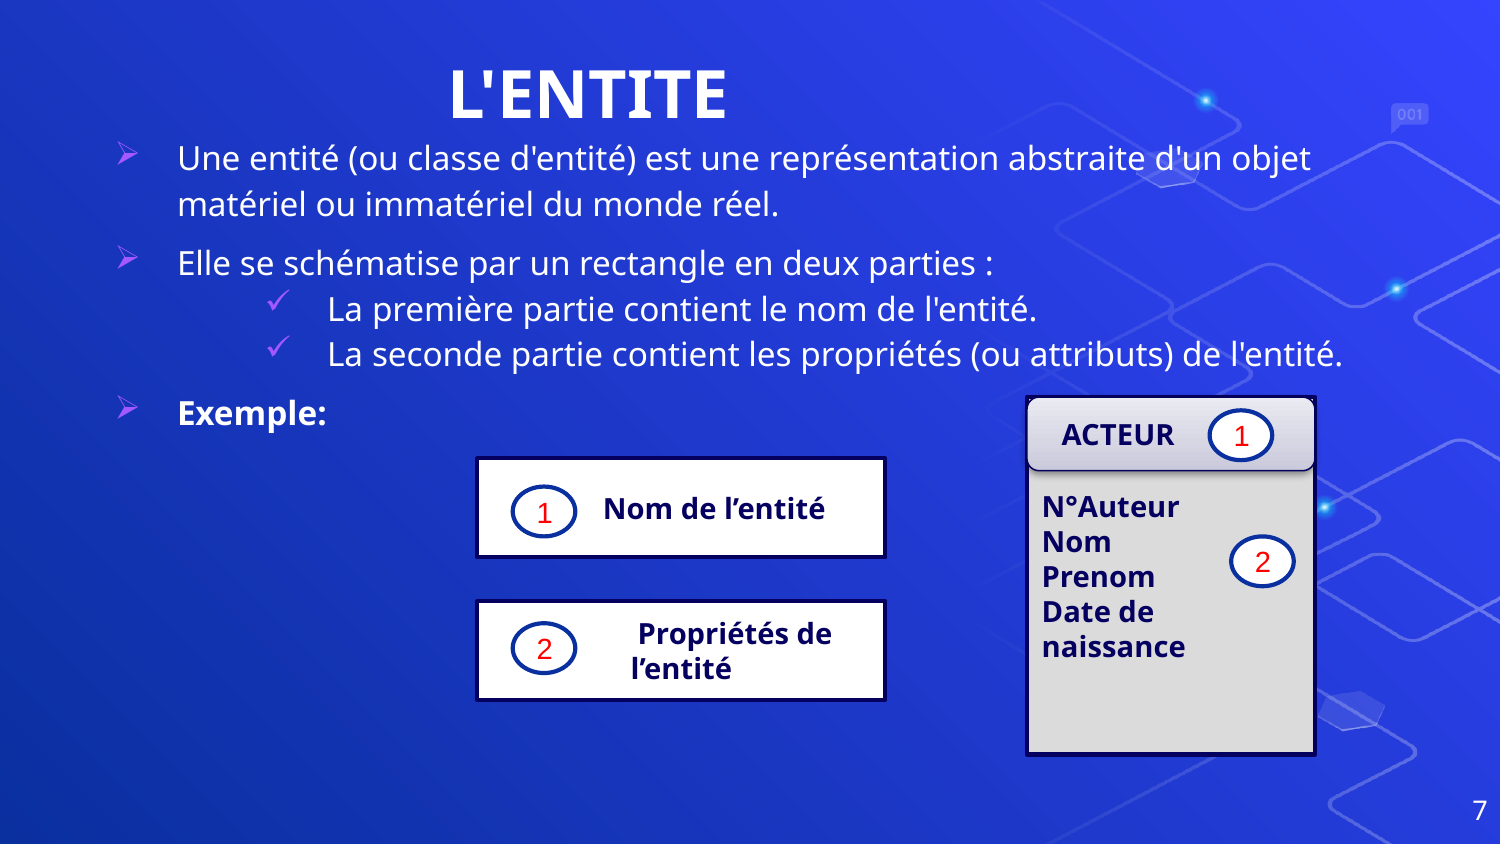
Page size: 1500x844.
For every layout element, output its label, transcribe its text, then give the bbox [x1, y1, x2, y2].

list Une entité (ou classe d'entité) est une représentation abstraite d'un objet matériel ou immatériel du monde réel. Elle se schématise par un rectangle en deux parties : La première partie contient le nom de l'entité. La seconde partie contient les propriétés (ou attributs) de l'entité. Exemple: [102, 131, 1398, 755]
text_box 1 [510, 484, 578, 539]
text_box 2 [510, 621, 578, 676]
picture [0, 0, 1500, 844]
text_box Nom de l’entité [475, 456, 887, 559]
text_box N°Auteur Nom Prenom Date de naissance [1025, 472, 1317, 757]
slide_number 7 [1397, 779, 1488, 844]
text_box ACTEUR [1026, 396, 1316, 472]
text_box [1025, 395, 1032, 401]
text_box 2 [1229, 534, 1296, 589]
text_box Propriétés de l’entité [475, 599, 887, 702]
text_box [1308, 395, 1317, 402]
text_box 1 [1207, 408, 1275, 463]
title L'ENTITE [95, 33, 1082, 132]
